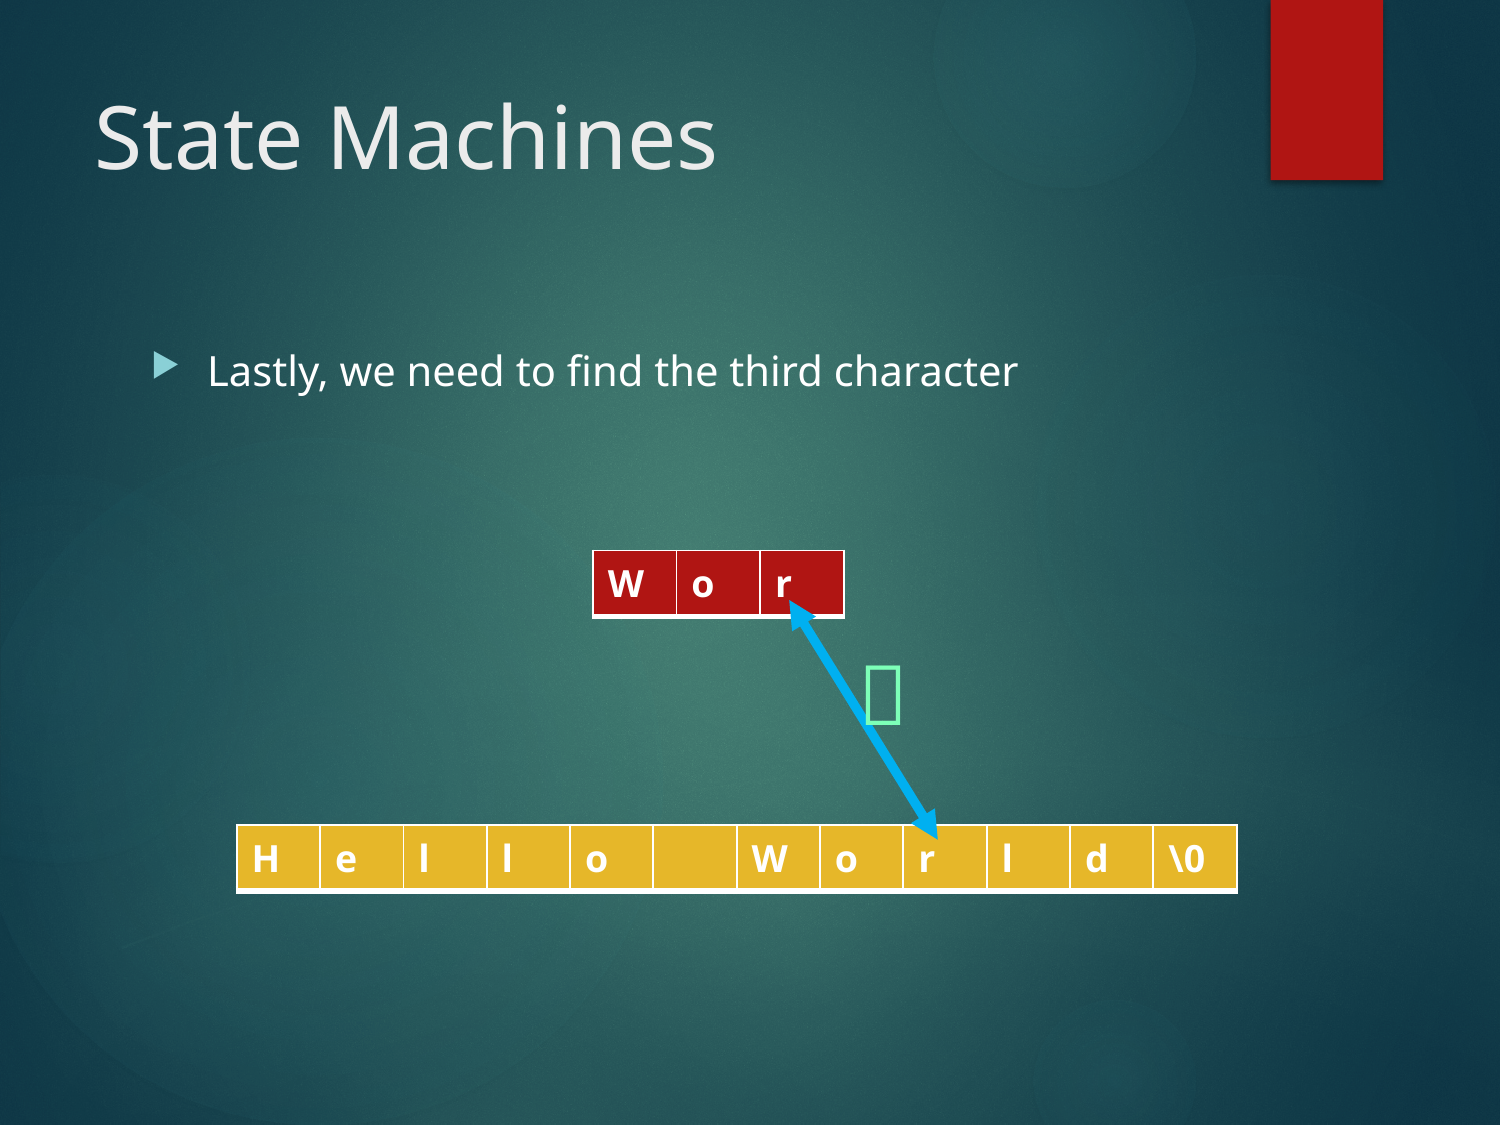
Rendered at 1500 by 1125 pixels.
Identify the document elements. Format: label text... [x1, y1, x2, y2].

table_header l [488, 826, 569, 888]
table_header r [904, 826, 986, 888]
table_header W [594, 551, 676, 614]
table_header o [821, 848, 902, 888]
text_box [788, 599, 939, 840]
table_header d [1071, 826, 1152, 888]
table_header e [321, 826, 403, 888]
list Lastly, we need to find the third character [135, 336, 1237, 1025]
title State Machines [79, 74, 1237, 304]
table_header r [761, 551, 843, 614]
table_header \0 [1154, 826, 1236, 888]
table_header H [238, 826, 319, 888]
table_header W [738, 826, 819, 888]
table_header l [988, 826, 1069, 888]
table_header o [677, 551, 759, 614]
table_header l [404, 826, 486, 888]
text_box  [943, 634, 954, 750]
table_header [654, 826, 736, 888]
table_header o [571, 826, 652, 888]
